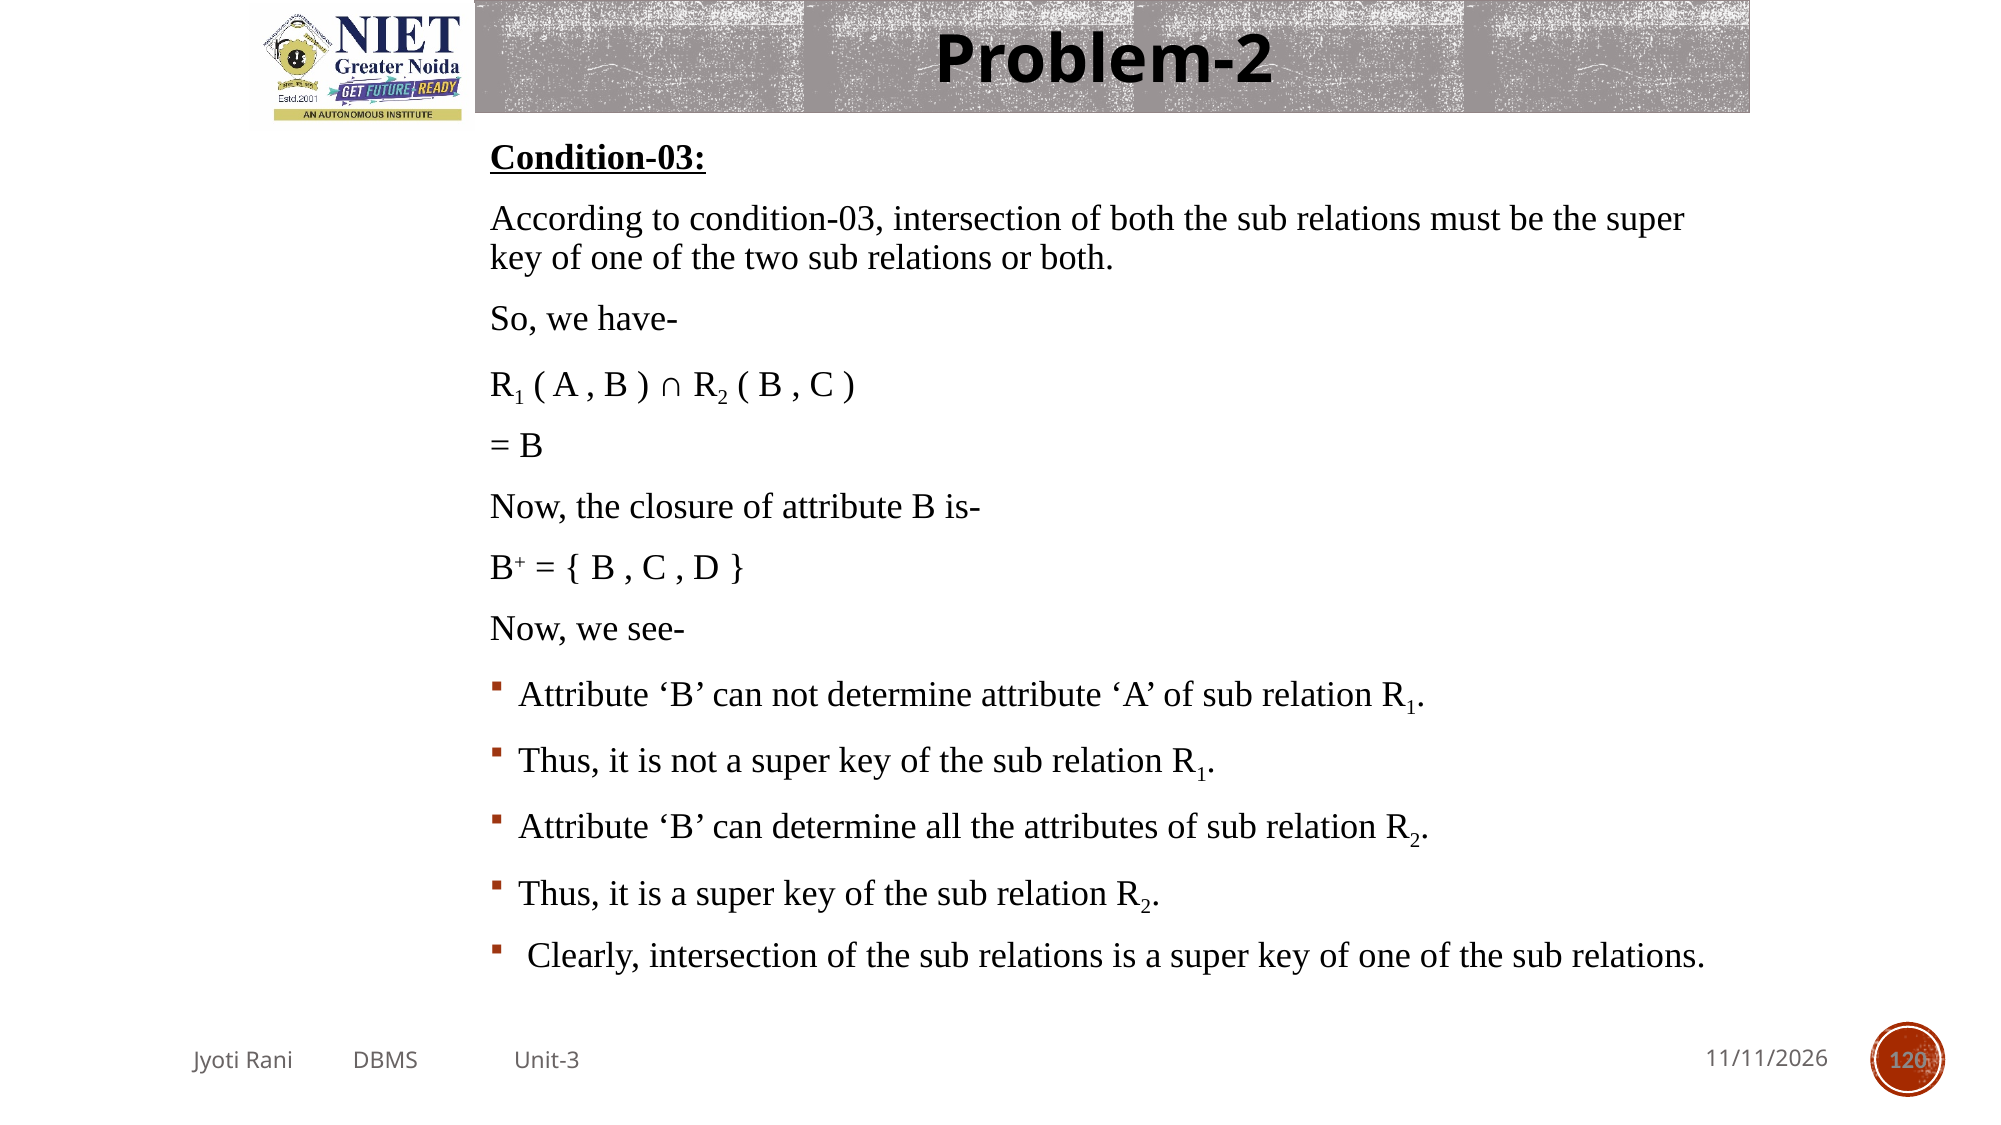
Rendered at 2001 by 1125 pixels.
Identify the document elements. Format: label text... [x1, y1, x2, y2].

footer Jyoti Rani DBMS Unit-3 [178, 1028, 1217, 1089]
text_box Problem-2 [474, 0, 1750, 113]
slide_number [1306, 1028, 1844, 1089]
picture [249, 3, 475, 131]
list Condition-03: According to condition-03, intersection of both the sub relations must be the super key of one of the two sub relations or both. So, we have- R1 ( A , B ) ∩ R2 ( B , C ) = B Now, the closure of attribute B is- B+ = { B , C , D } Now, we see- Attribute ‘B’ can not determine attribute ‘A’ of sub relation R1. Thus, it is not a super key of the sub relation R1. Attribute ‘B’ can determine all the attributes of sub relation R2. Thus, it is a super key of the sub relation R2. Clearly, intersection of the sub relations is a super key of one of the sub relations. [474, 130, 1738, 1005]
slide_number 120 [1855, 1028, 1961, 1089]
